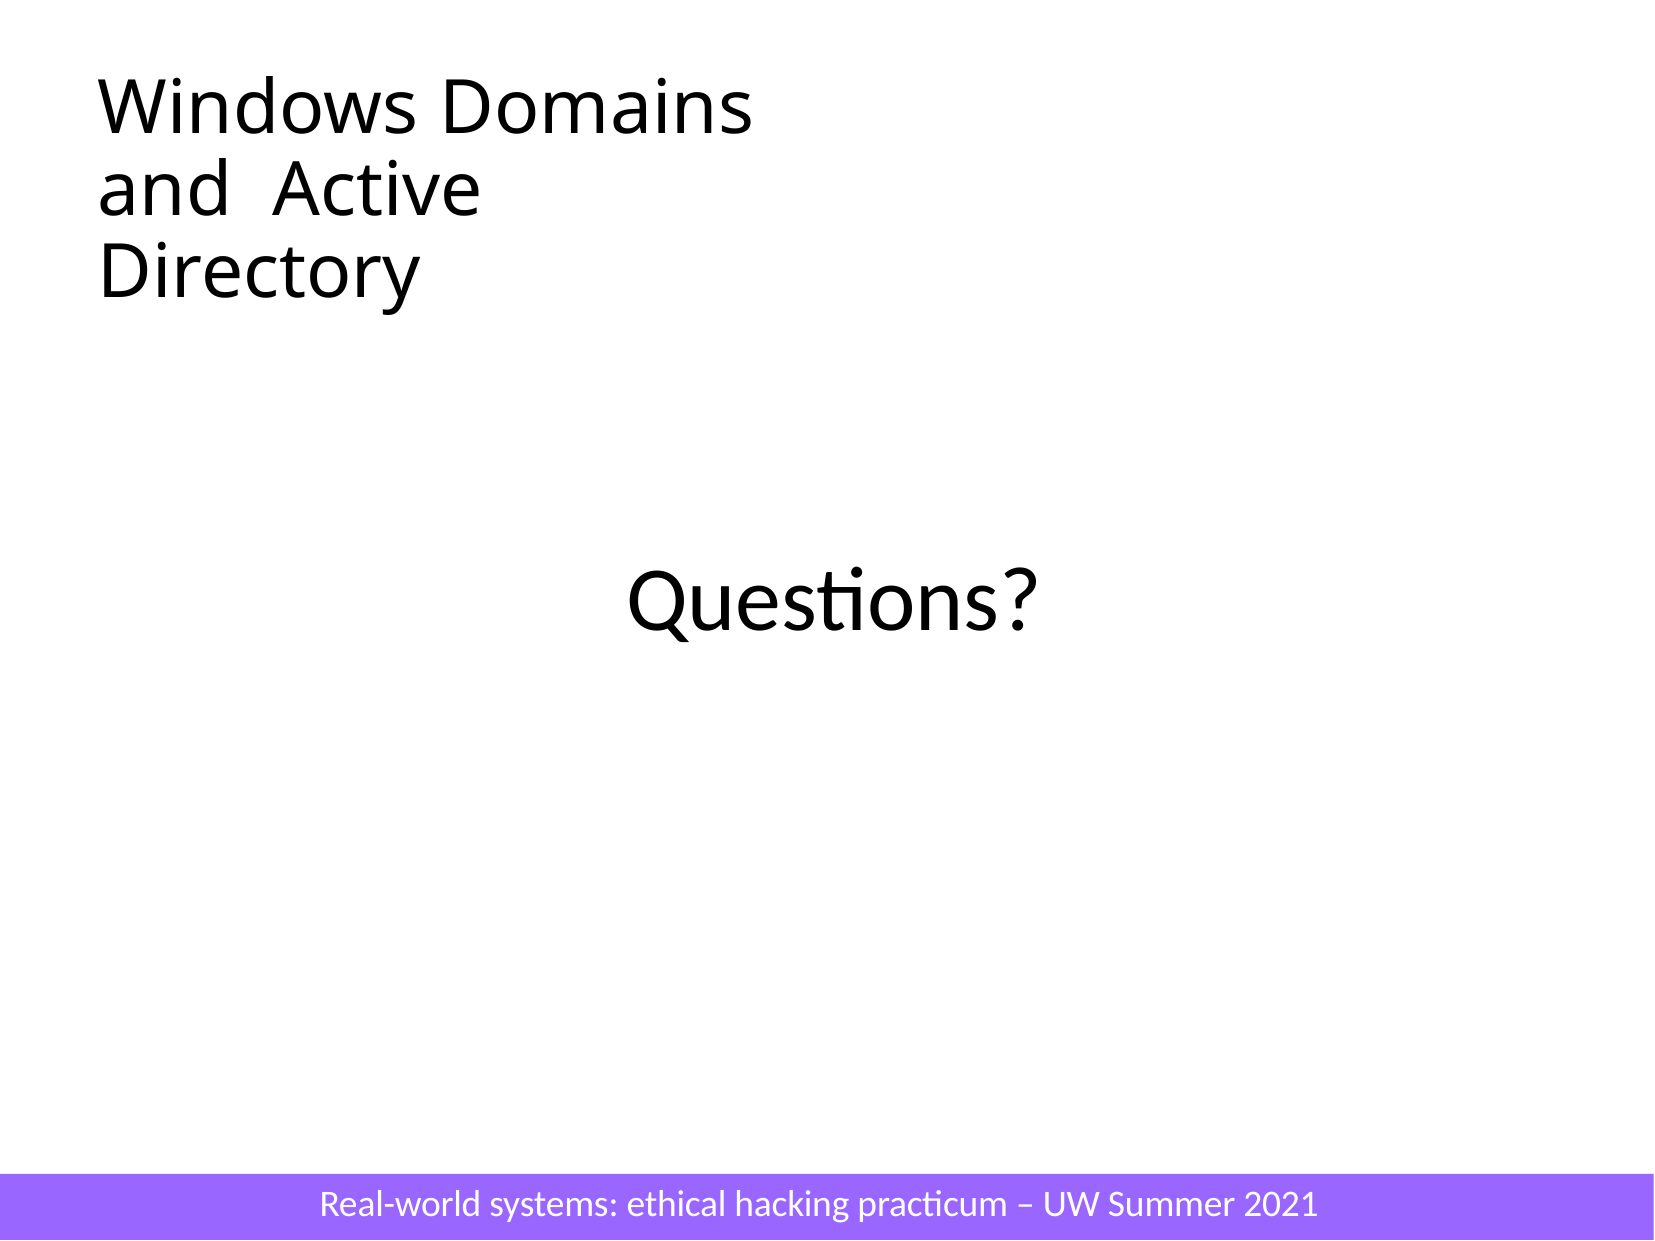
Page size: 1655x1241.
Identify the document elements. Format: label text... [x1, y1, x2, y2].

footer Real-world systems: ethical hacking practicum – UW Summer 2021 [317, 1186, 1337, 1241]
text_box Questions? [624, 537, 1047, 650]
text_box Windows Domains and Active Directory [95, 54, 798, 313]
